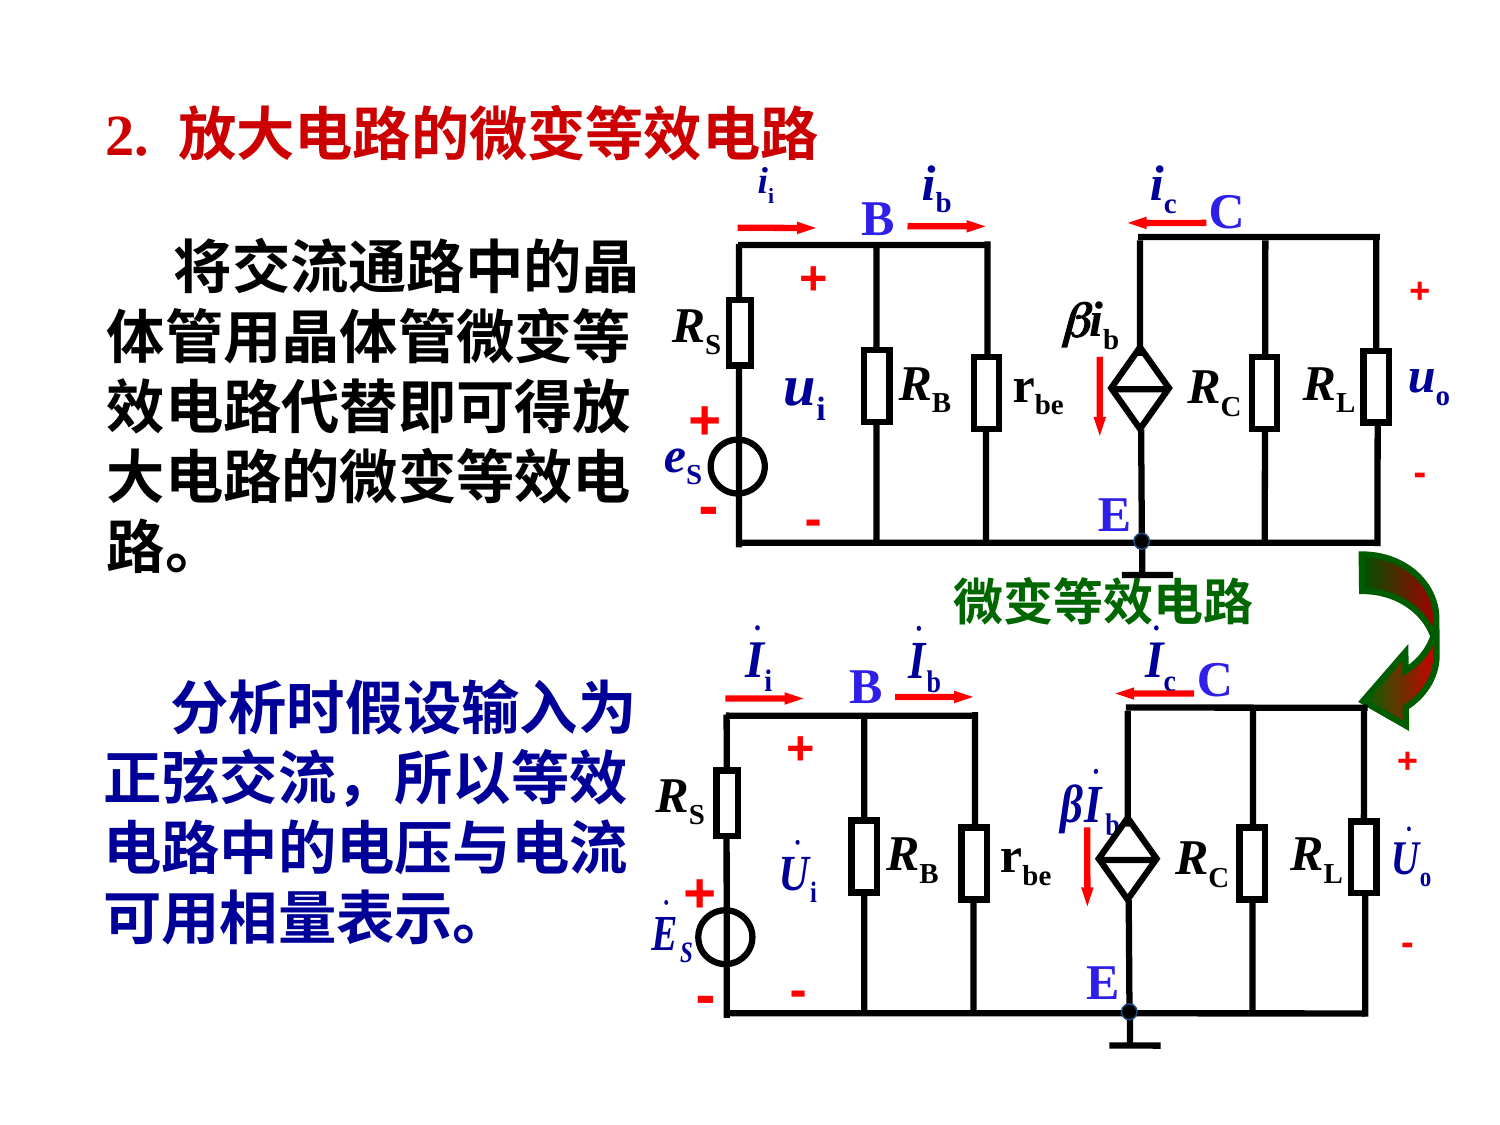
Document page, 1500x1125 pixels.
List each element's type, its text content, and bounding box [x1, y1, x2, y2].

text_box 分析时假设输入为正弦交流，所以等效电路中的电压与电流可用相量表示。 [88, 663, 620, 959]
text_box 2. 放大电路的微变等效电路 [90, 89, 863, 175]
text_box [620, 620, 1435, 1046]
text_box 微变等效电路 [938, 575, 1310, 620]
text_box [623, 147, 1488, 575]
text_box 将交流通路中的晶 体管用晶体管微变等 效电路代替即可得放 大电路的微变等效电 路。 [92, 222, 688, 589]
